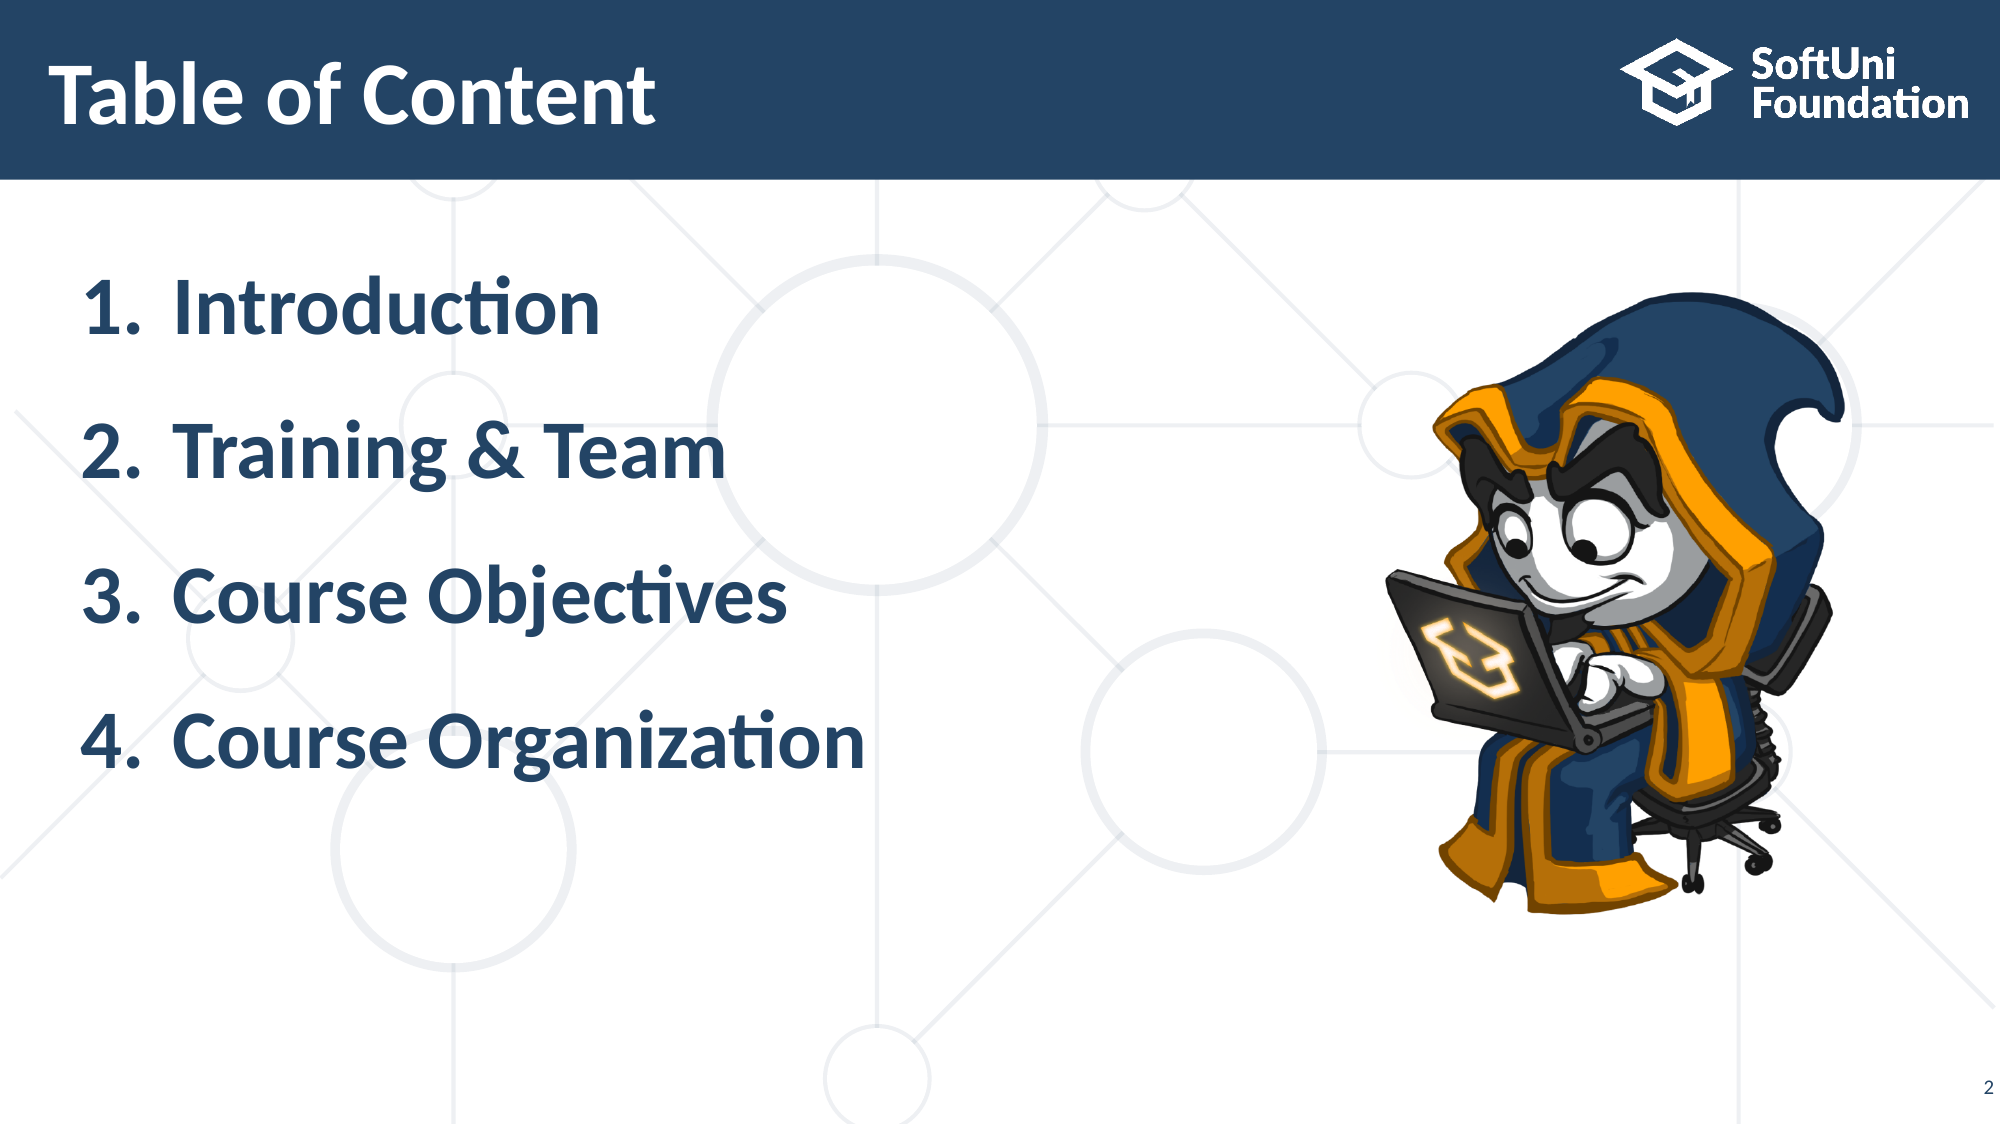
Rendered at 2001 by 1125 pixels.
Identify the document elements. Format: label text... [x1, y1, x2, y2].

picture [1619, 38, 1968, 126]
list Introduction Training & Team Course Objectives Course Organization [62, 224, 1375, 1012]
slide_number 2 [1929, 1070, 2000, 1103]
picture [1375, 231, 1884, 951]
title Table of Content [31, 16, 1591, 162]
